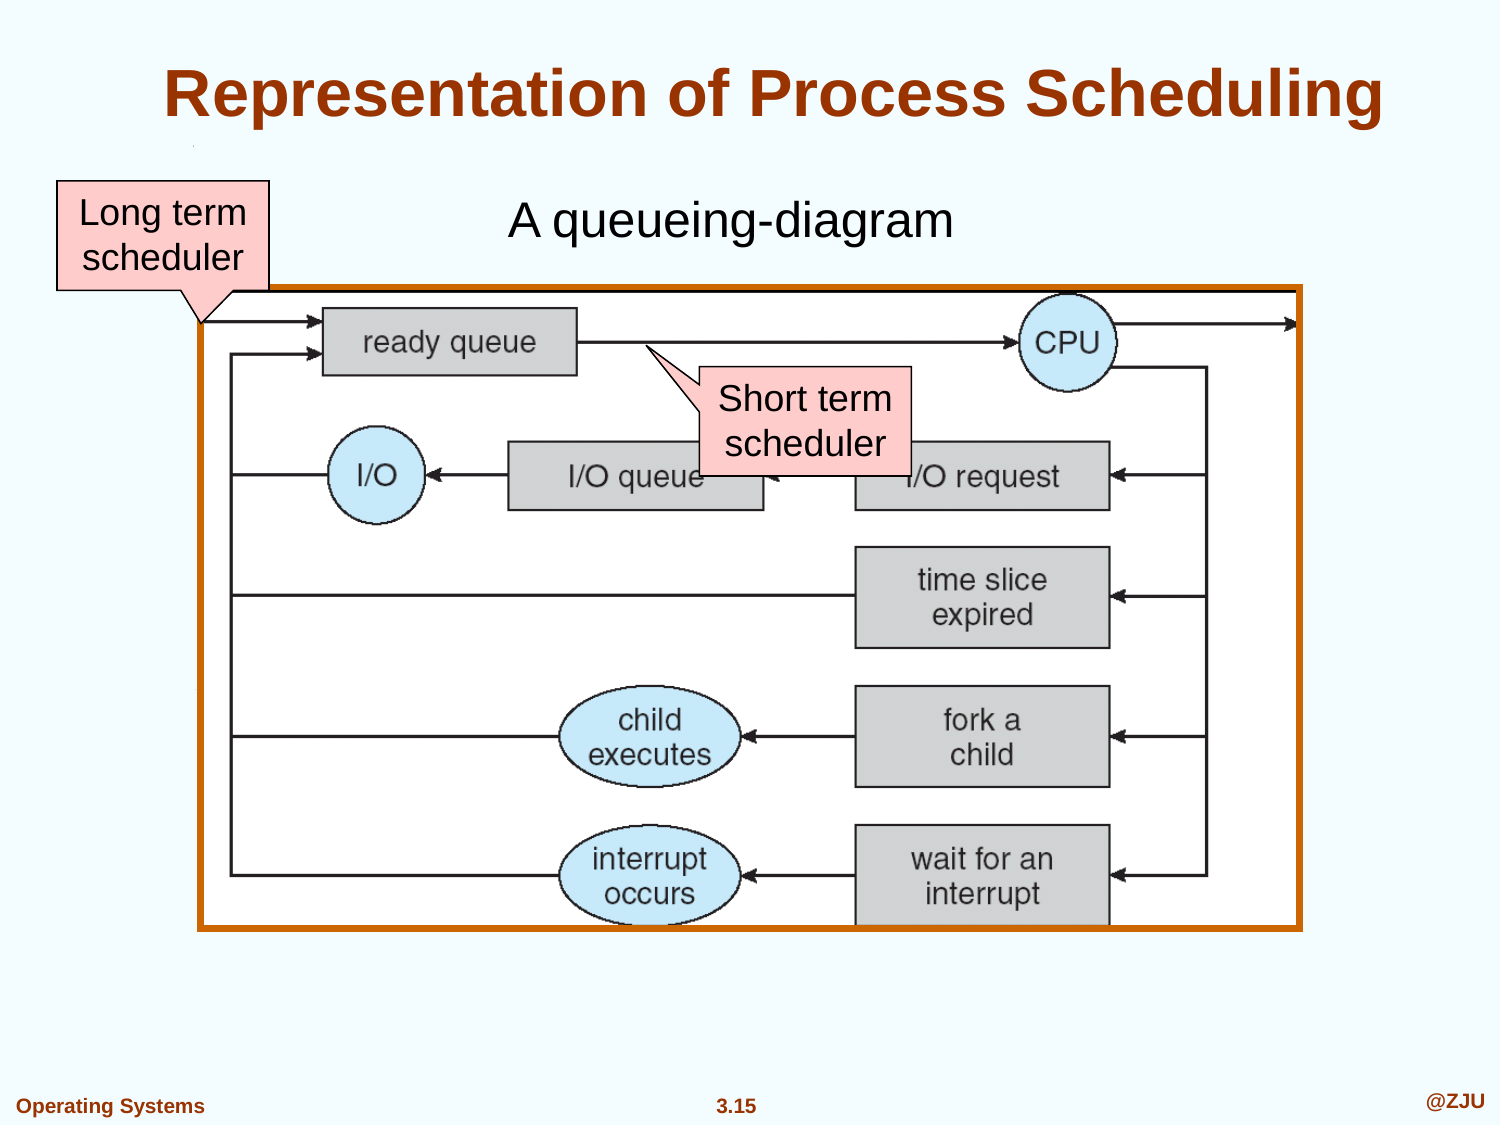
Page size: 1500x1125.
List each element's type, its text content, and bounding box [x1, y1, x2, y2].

text_box Long term scheduler [56, 180, 269, 319]
title Representation of Process Scheduling [112, 37, 1438, 138]
picture [203, 290, 1297, 926]
text_box A queueing-diagram [493, 179, 970, 255]
